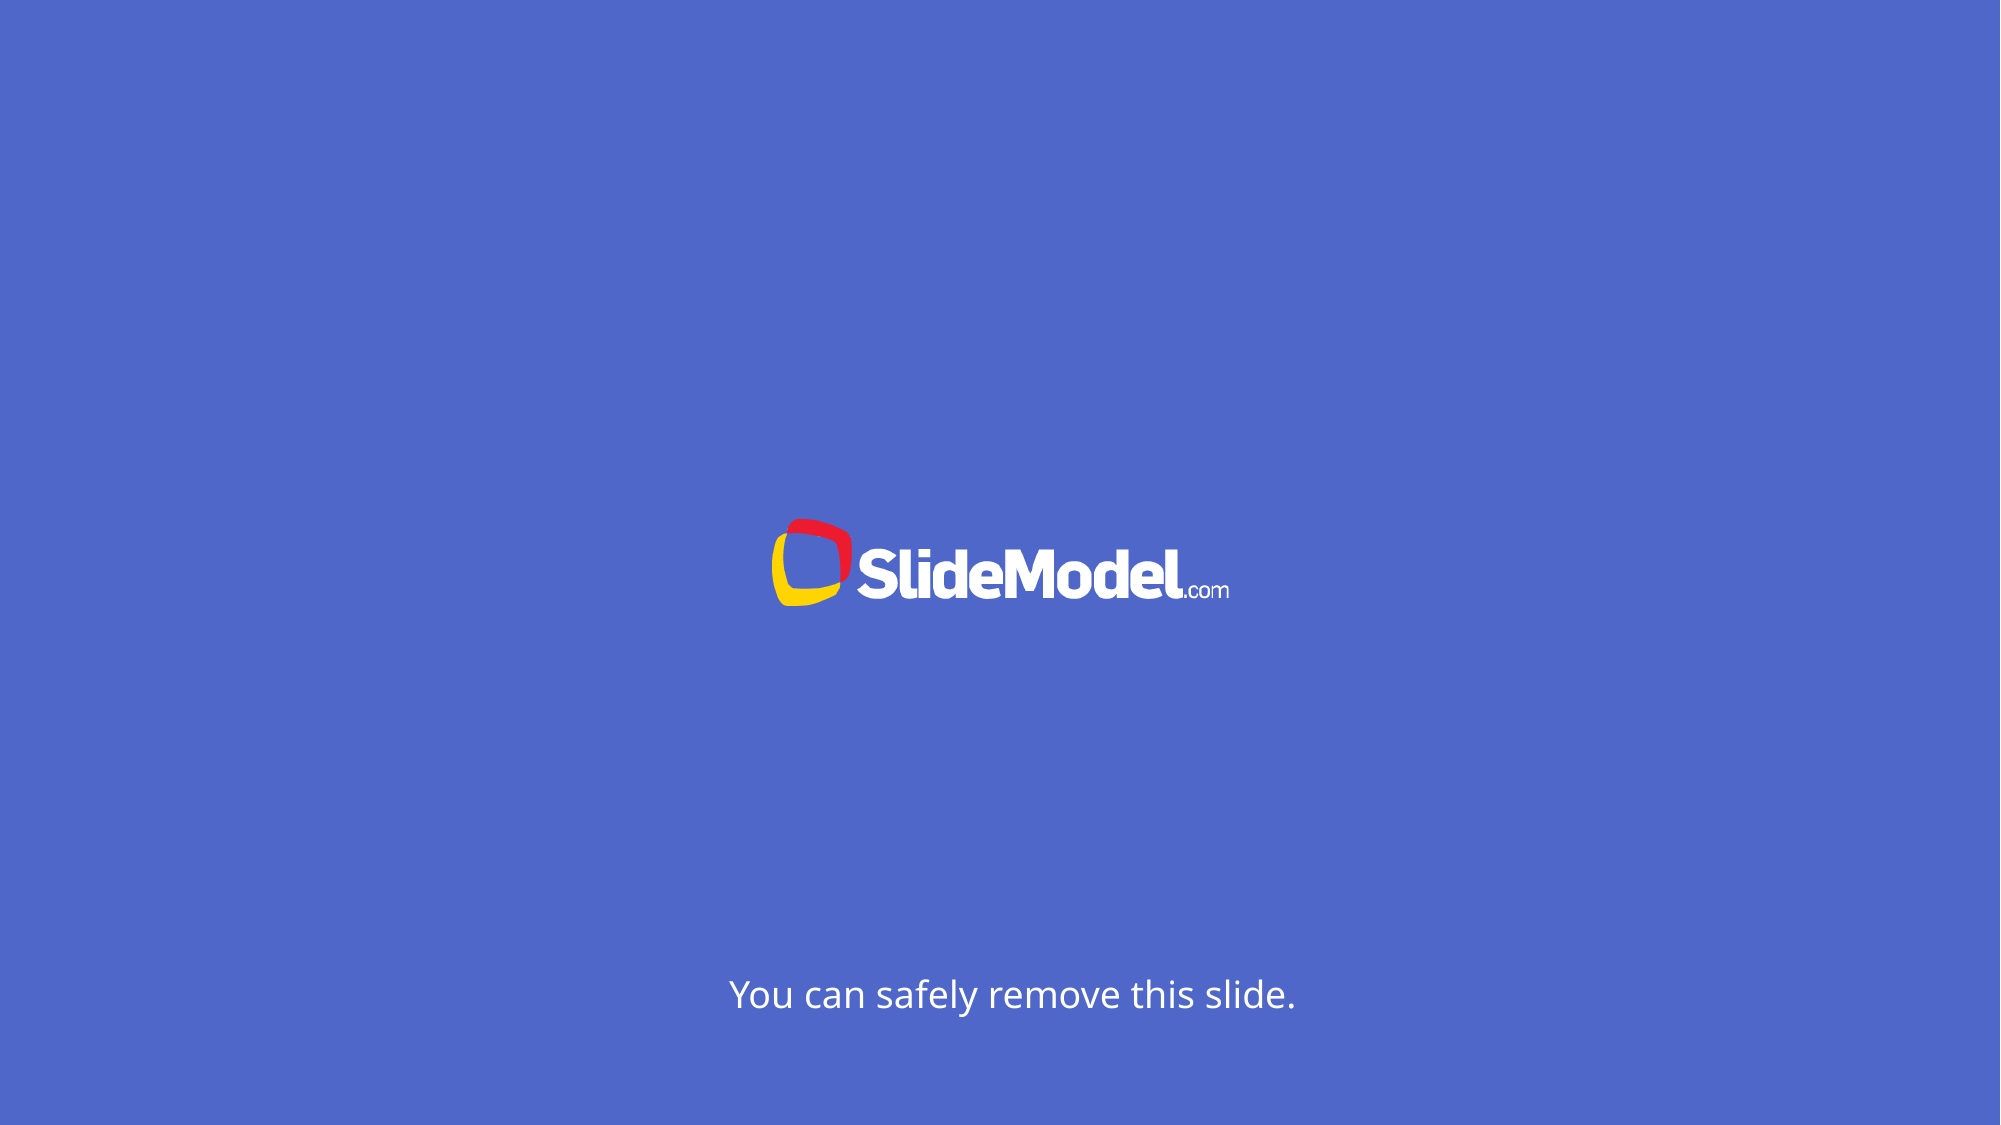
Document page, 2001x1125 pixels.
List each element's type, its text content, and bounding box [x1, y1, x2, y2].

picture [770, 519, 1229, 606]
text_box You can safely remove this slide. [512, 963, 1514, 1023]
